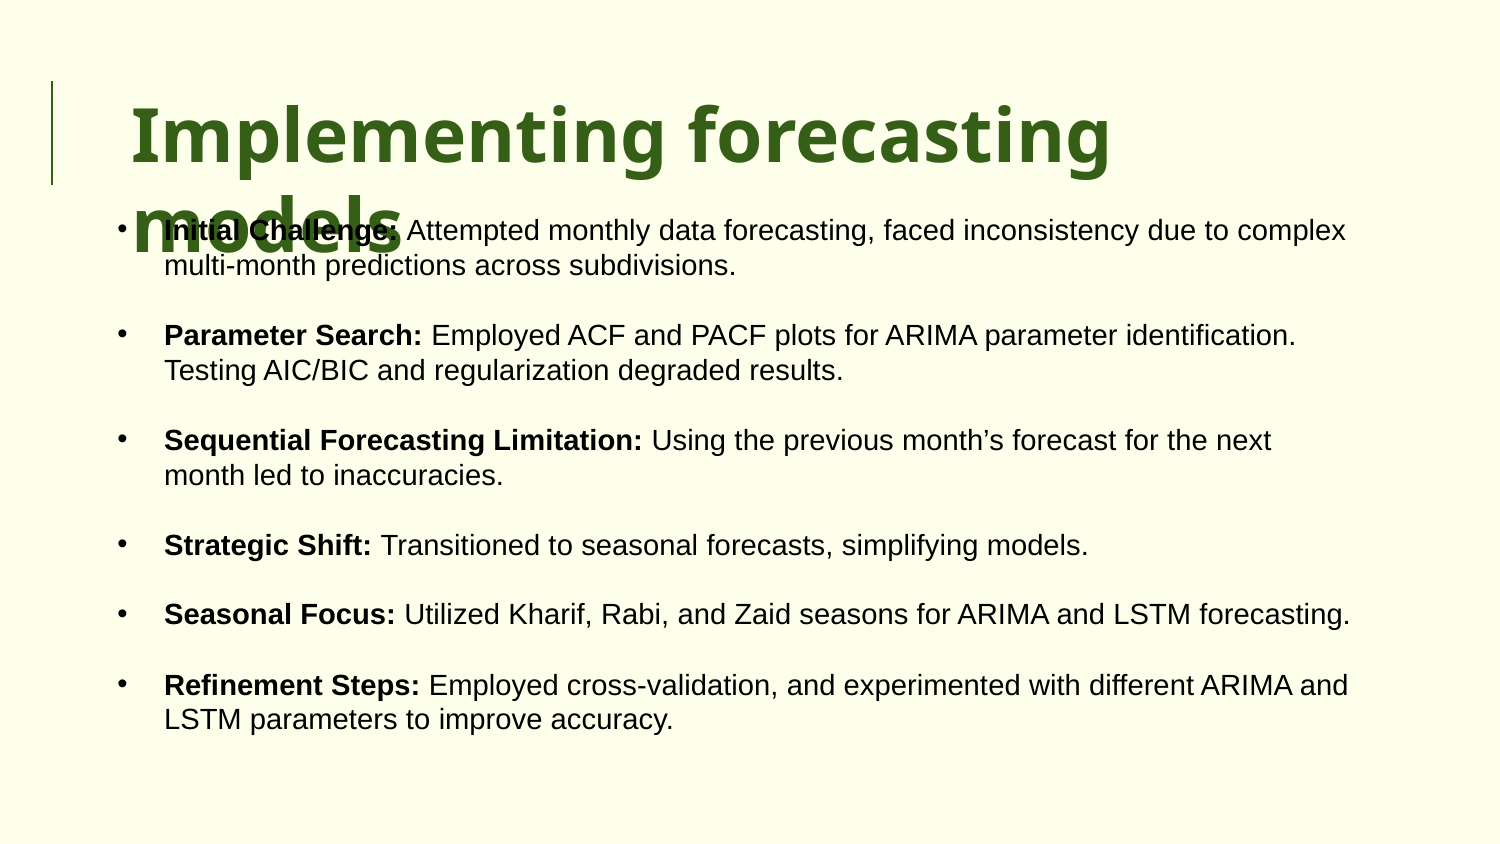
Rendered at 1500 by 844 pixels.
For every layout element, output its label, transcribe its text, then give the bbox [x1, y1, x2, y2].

title Implementing forecasting models [116, 72, 1384, 167]
text_box Initial Challenge: Attempted monthly data forecasting, faced inconsistency due to complex multi-month predictions across subdivisions. Parameter Search: Employed ACF and PACF plots for ARIMA parameter identification. Testing AIC/BIC and regularization degraded results. Sequential Forecasting Limitation: Using the previous month’s forecast for the next month led to inaccuracies. Strategic Shift: Transitioned to seasonal forecasts, simplifying models. Seasonal Focus: Utilized Kharif, Rabi, and Zaid seasons for ARIMA and LSTM forecasting. Refinement Steps: Employed cross-validation, and experimented with different ARIMA and LSTM parameters to improve accuracy. [102, 196, 1370, 780]
